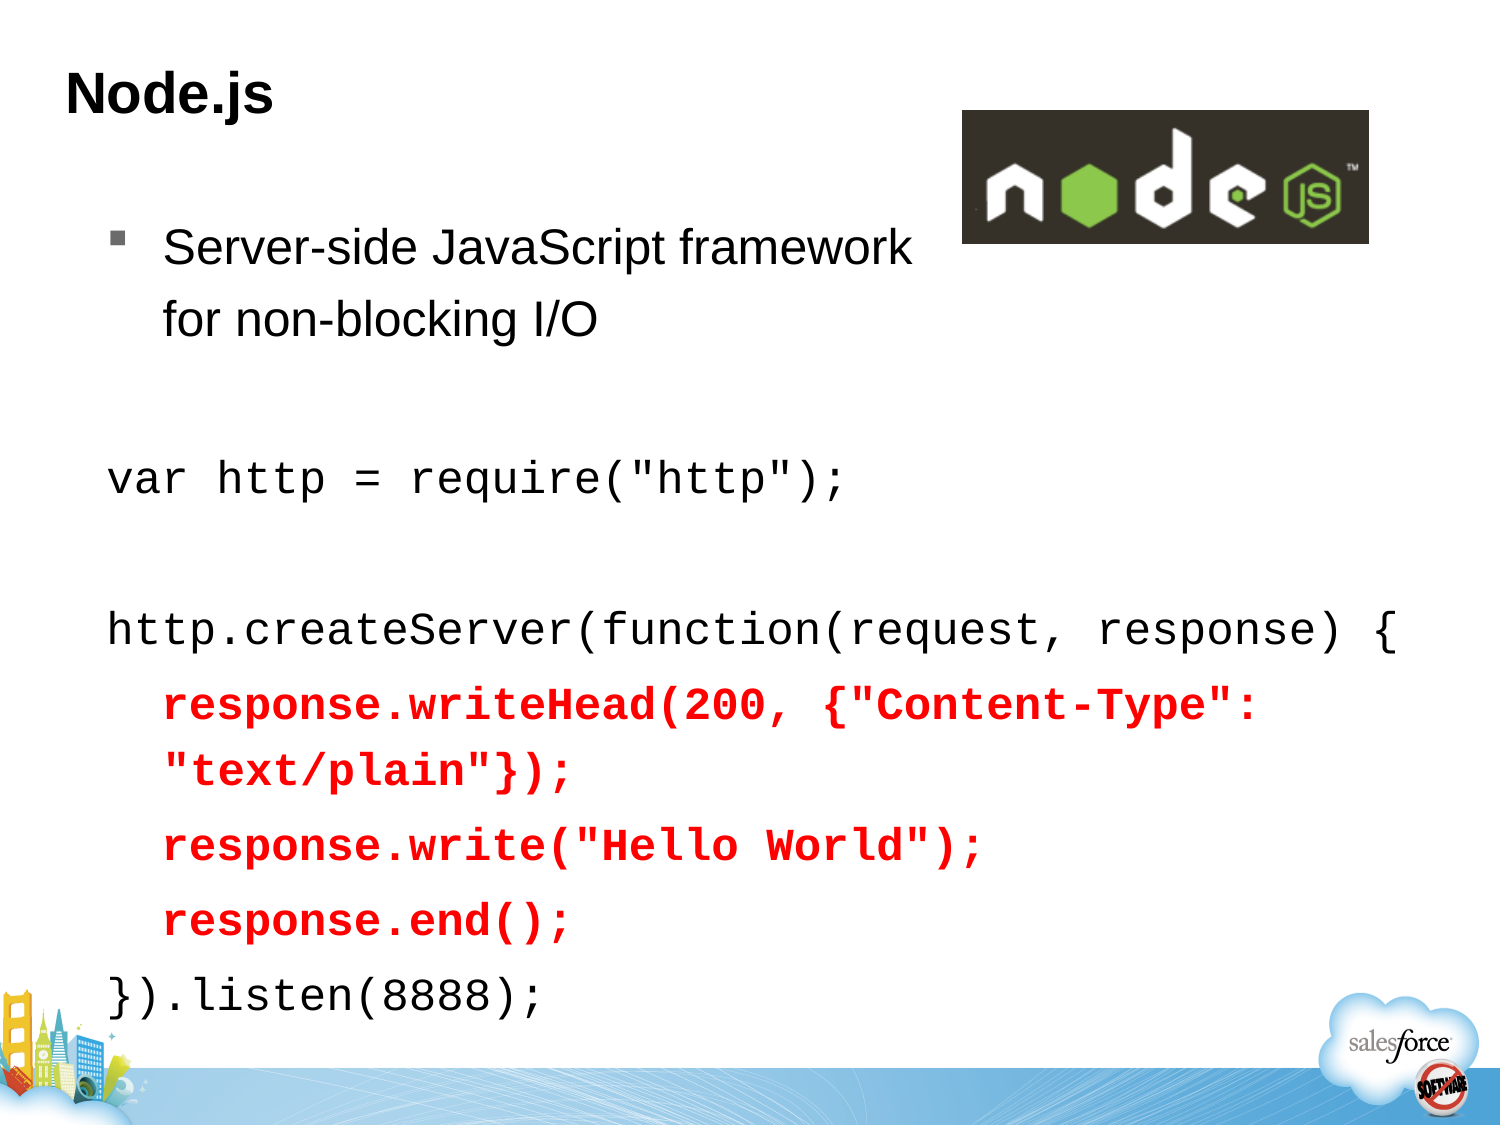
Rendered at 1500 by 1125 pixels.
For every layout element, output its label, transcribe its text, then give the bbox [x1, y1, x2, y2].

list Server-side JavaScript framework for non-blocking I/O var http = require("http"); http.createServer(function(request, response) { response.writeHead(200, {"Content-Type": "text/plain"}); response.write("Hello World"); response.end(); }).listen(8888); [83, 190, 1426, 926]
title Node.js [49, 24, 1401, 156]
picture [0, 0, 1500, 1125]
